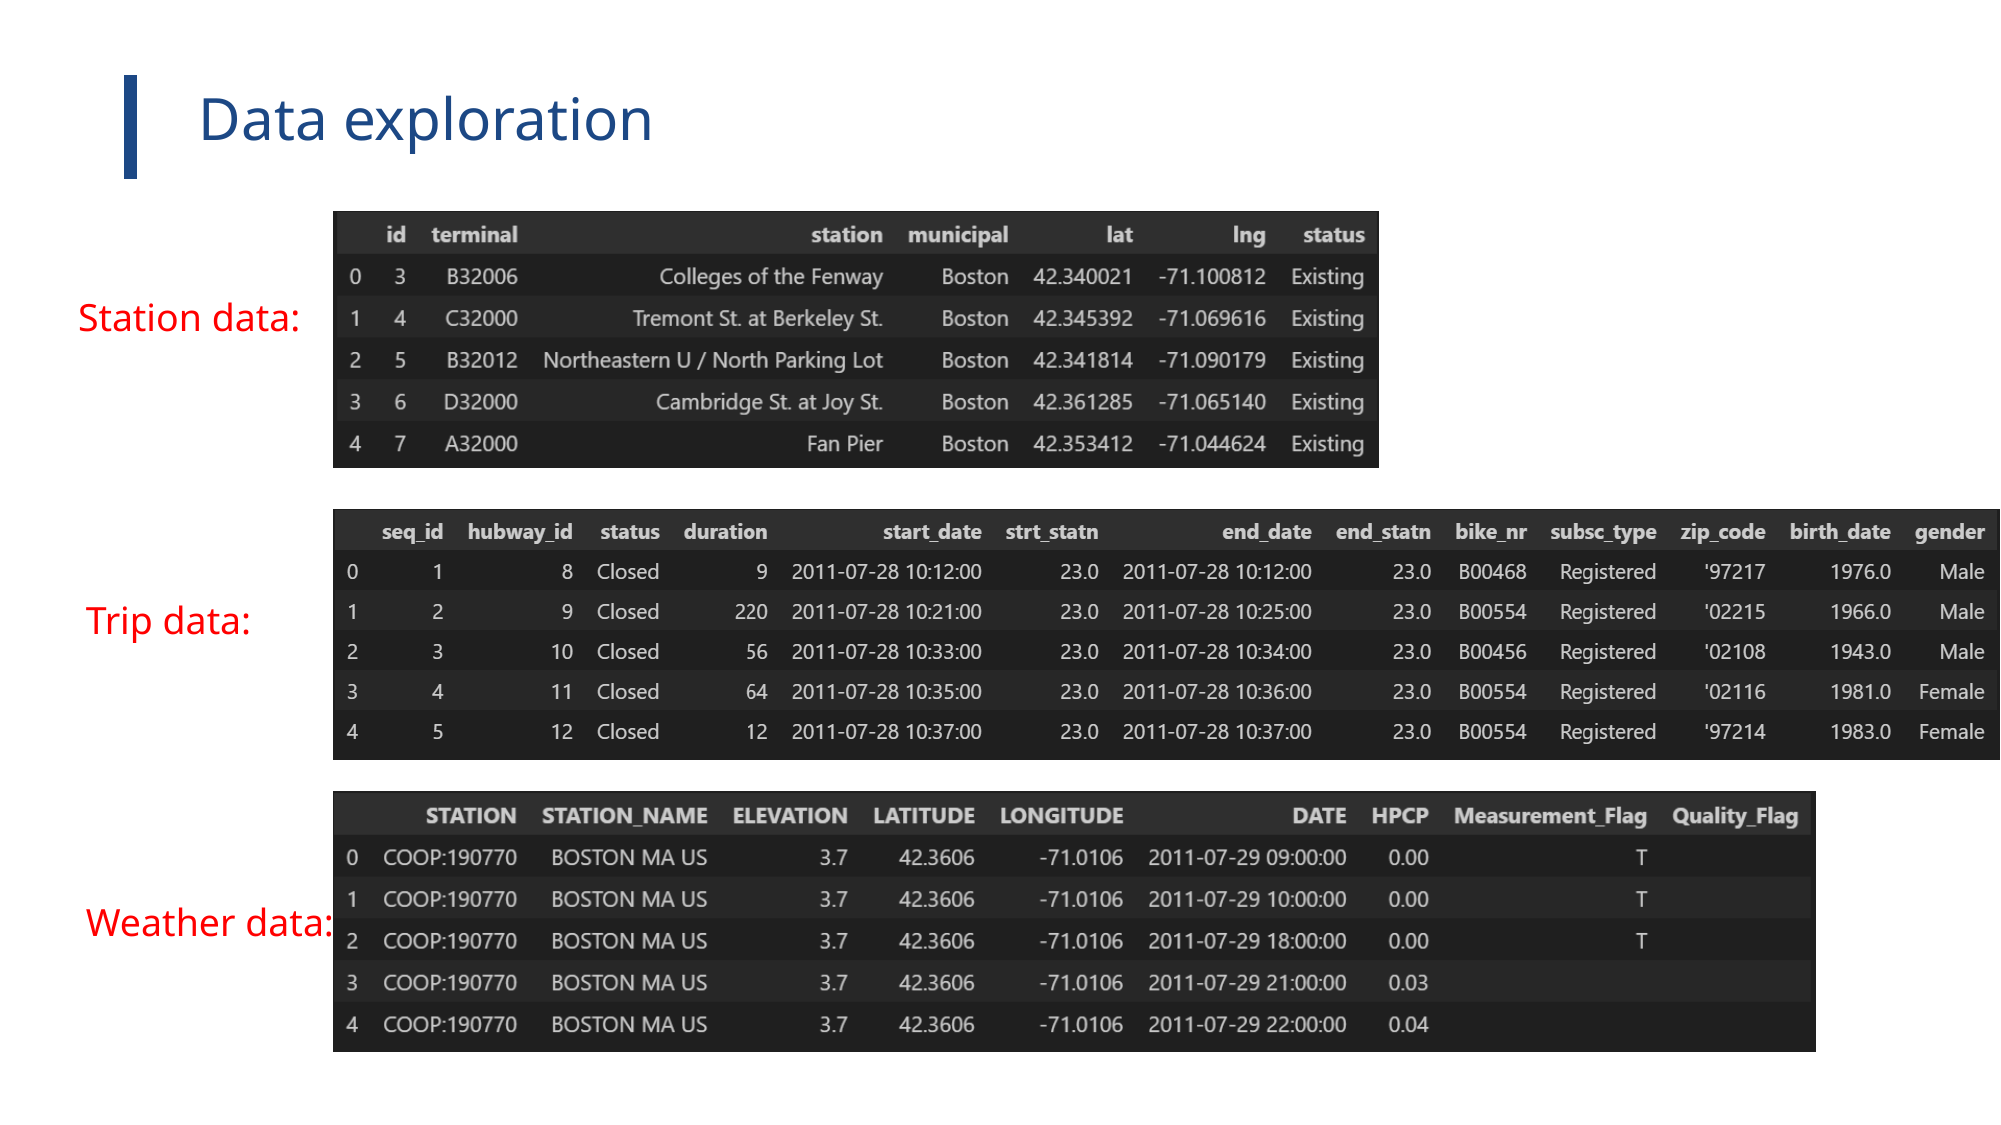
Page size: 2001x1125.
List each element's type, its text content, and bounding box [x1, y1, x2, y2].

text_box Trip data: [71, 589, 333, 650]
picture [333, 791, 1816, 1052]
picture [333, 211, 1379, 468]
text_box Data exploration [184, 75, 1071, 160]
picture [333, 509, 2000, 760]
text_box Weather data: [71, 891, 333, 952]
text_box Station data: [63, 287, 333, 347]
